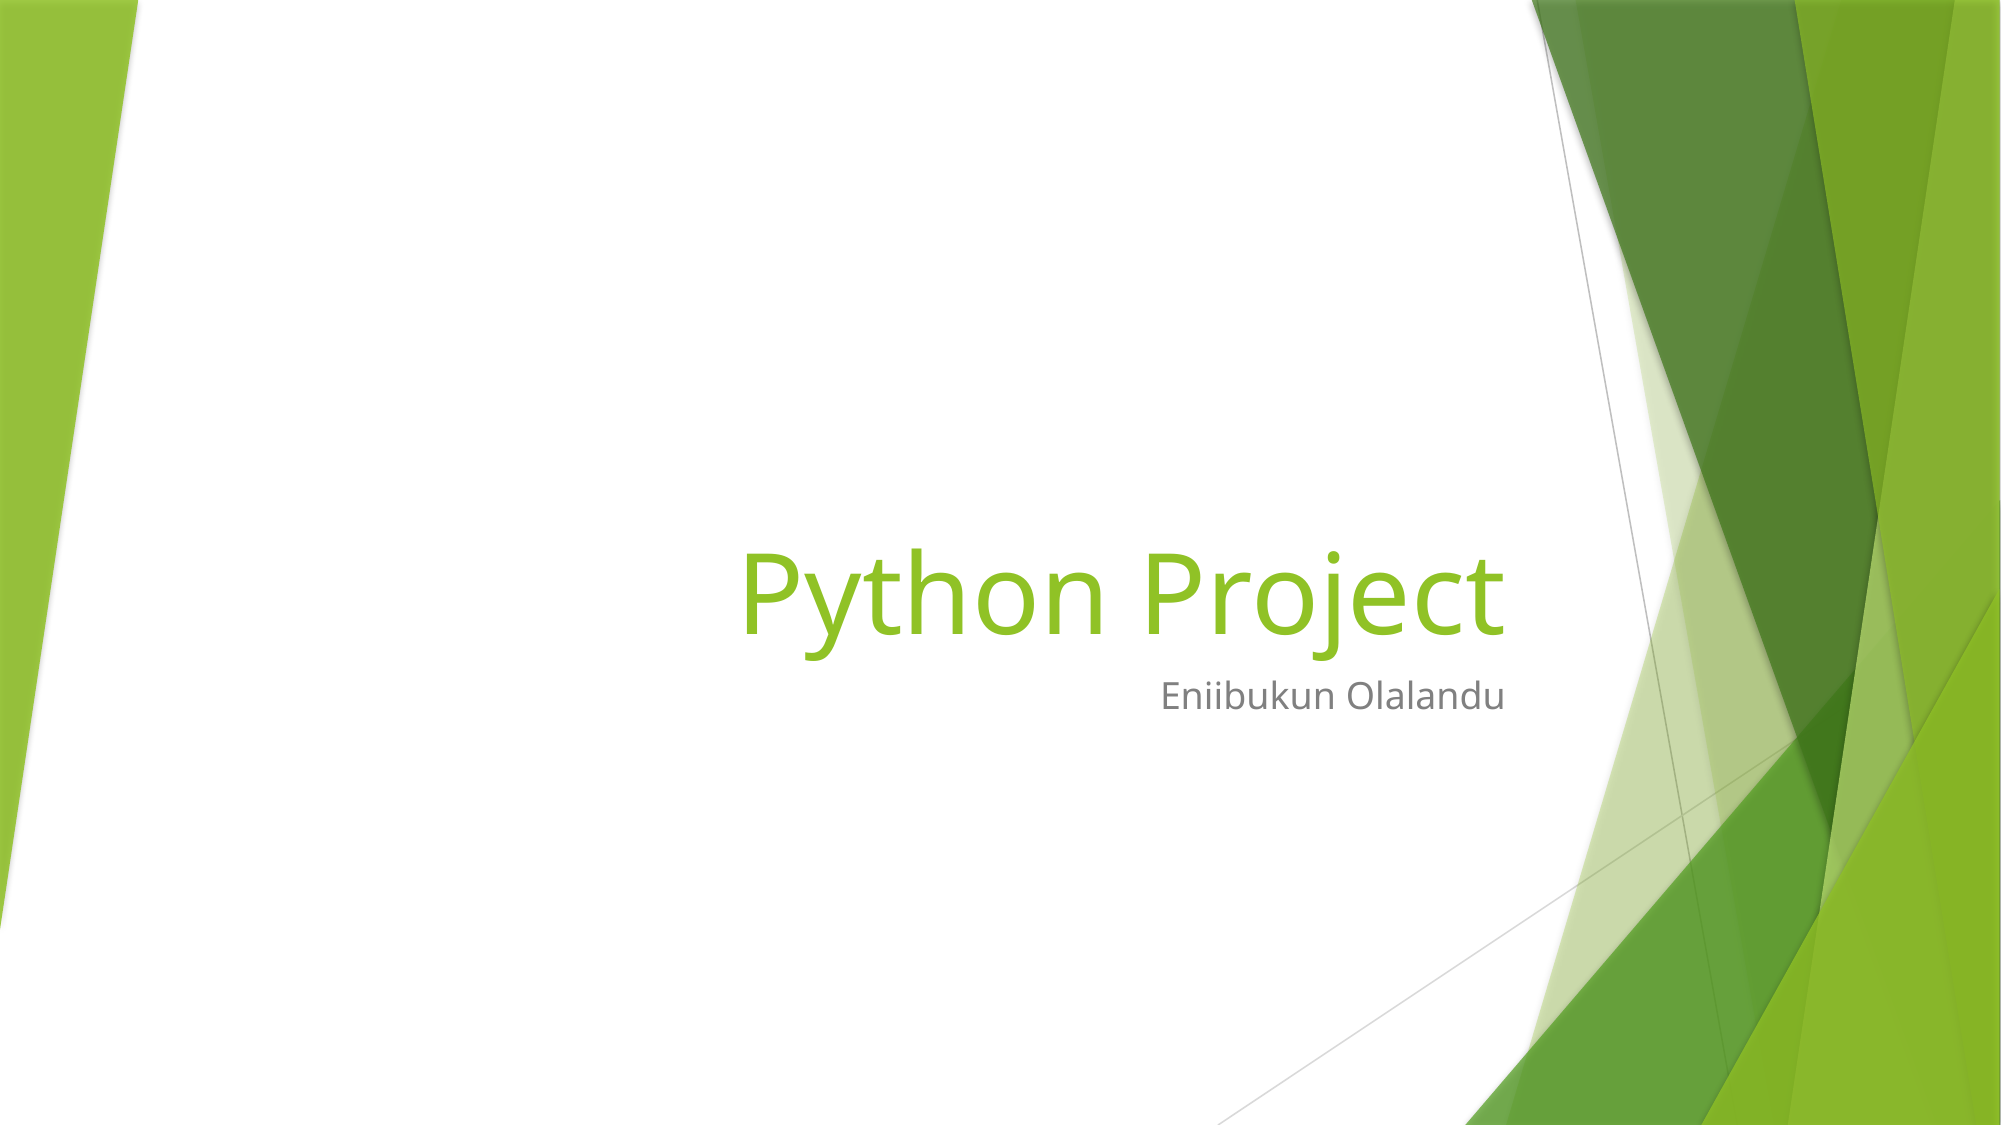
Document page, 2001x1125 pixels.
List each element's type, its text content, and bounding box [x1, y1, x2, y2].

subtitle Eniibukun Olalandu [247, 664, 1522, 845]
title Python Project [247, 394, 1522, 664]
